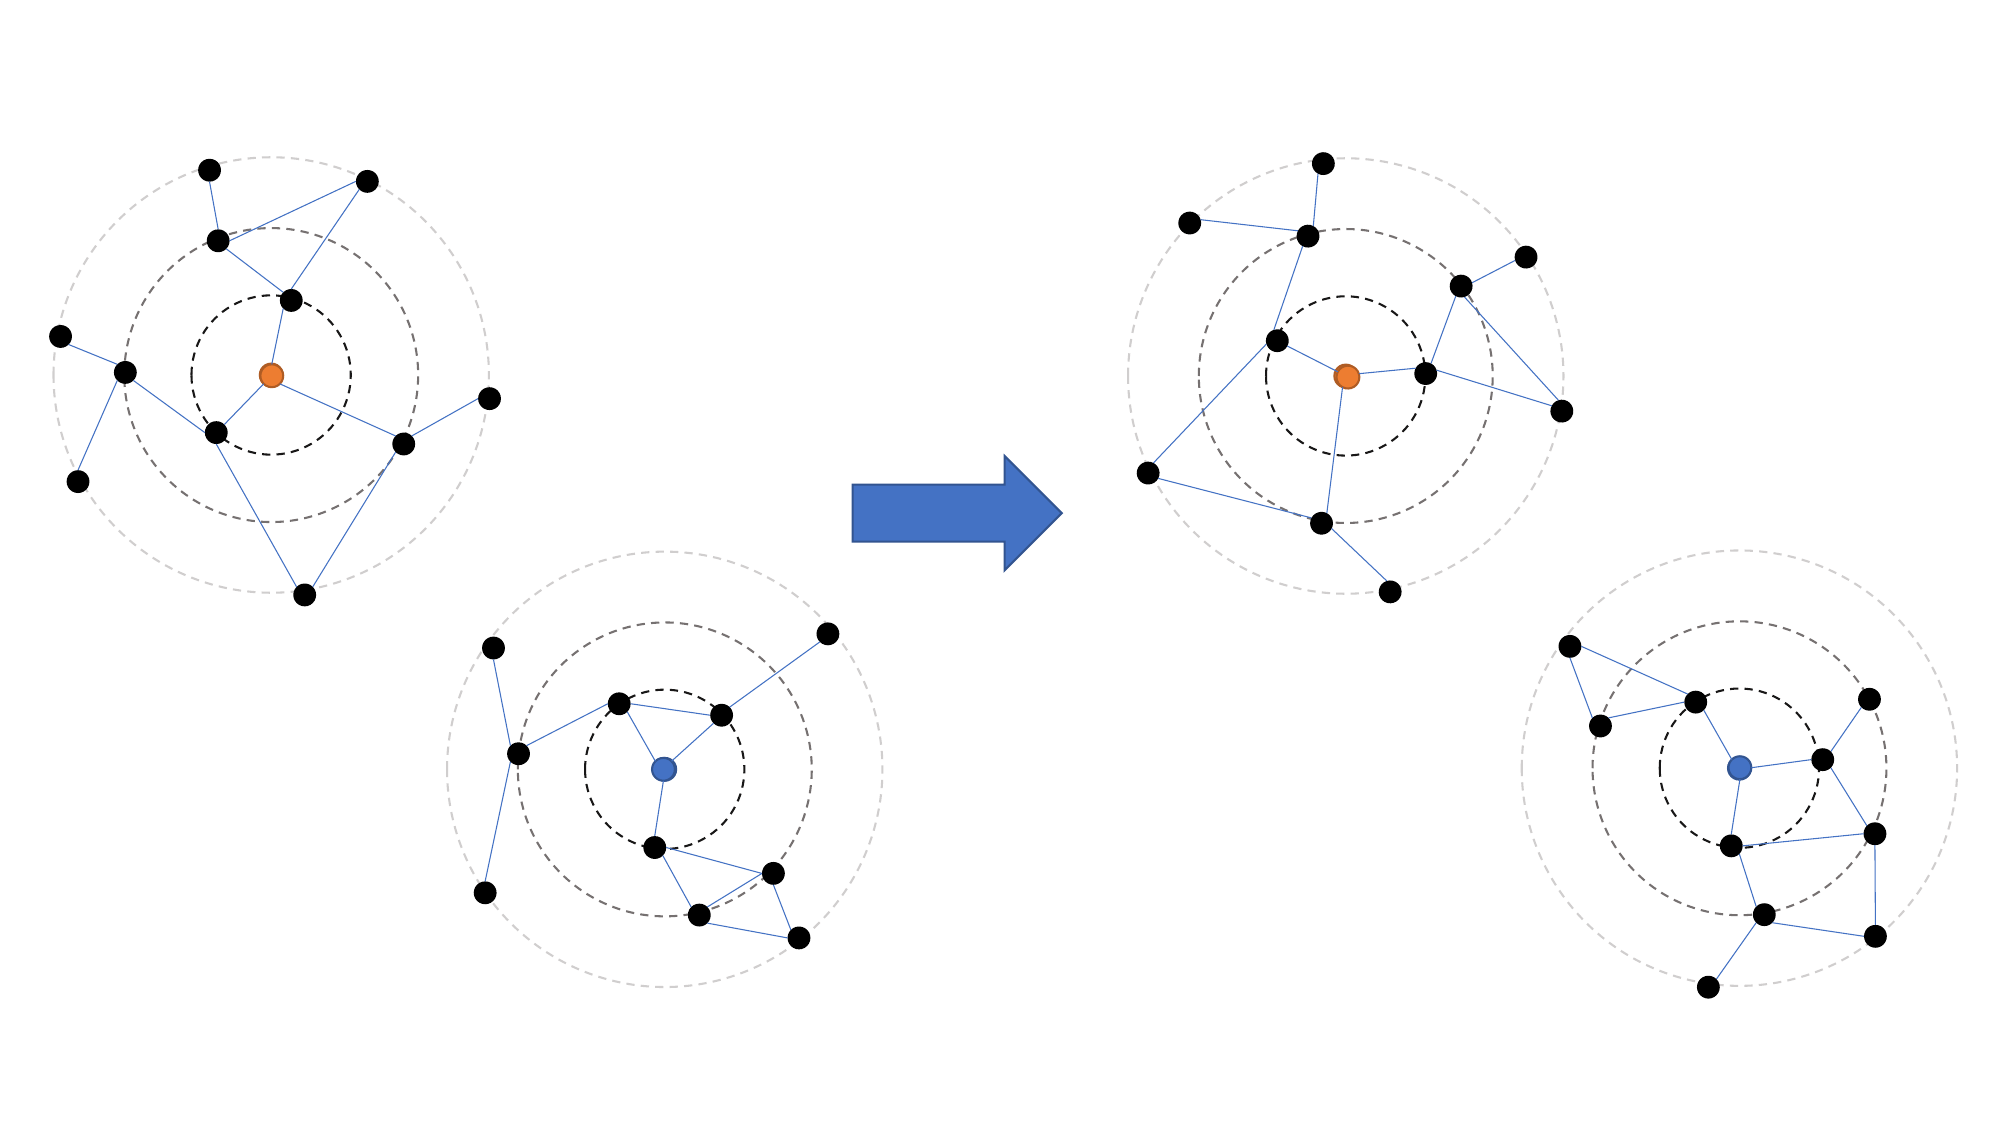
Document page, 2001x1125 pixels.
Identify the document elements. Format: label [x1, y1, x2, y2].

text_box [1521, 550, 1958, 999]
text_box [49, 157, 501, 607]
text_box [851, 453, 1064, 573]
text_box [1118, 156, 1567, 609]
text_box [447, 551, 883, 988]
